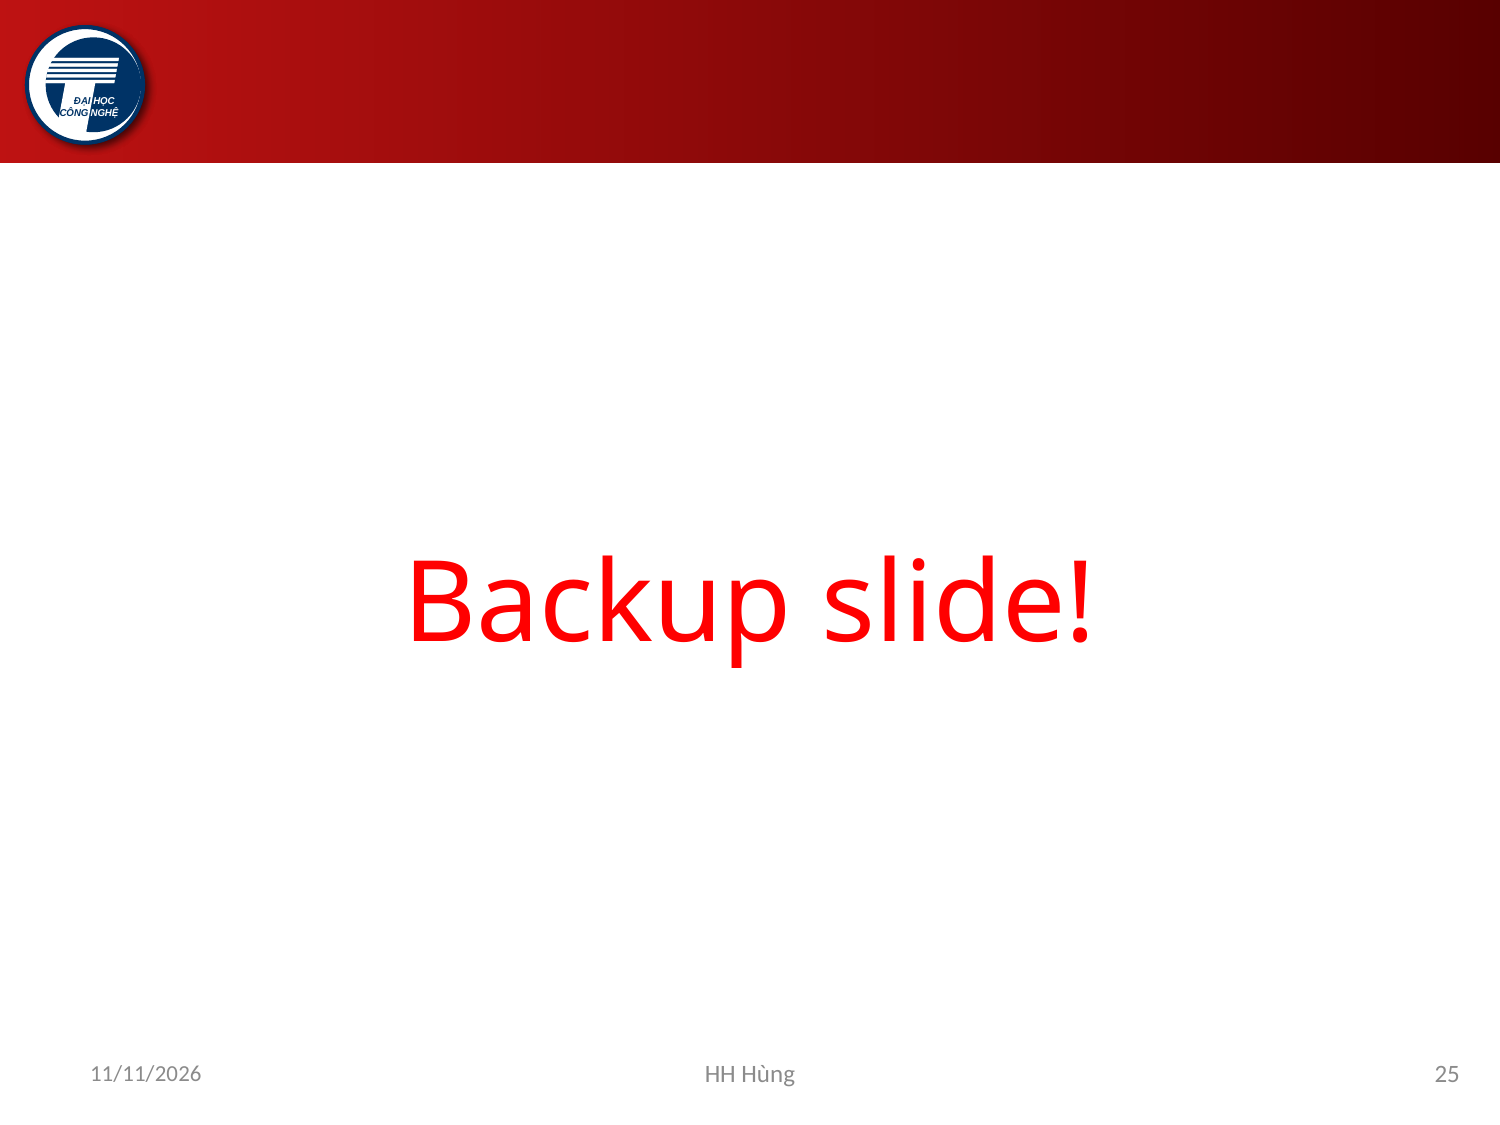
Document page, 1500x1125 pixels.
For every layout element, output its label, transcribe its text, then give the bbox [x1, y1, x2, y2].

footer HH Hùng [512, 1042, 988, 1103]
slide_number 25 [1125, 1042, 1475, 1103]
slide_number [75, 1042, 425, 1103]
list Backup slide! [75, 187, 1425, 1005]
